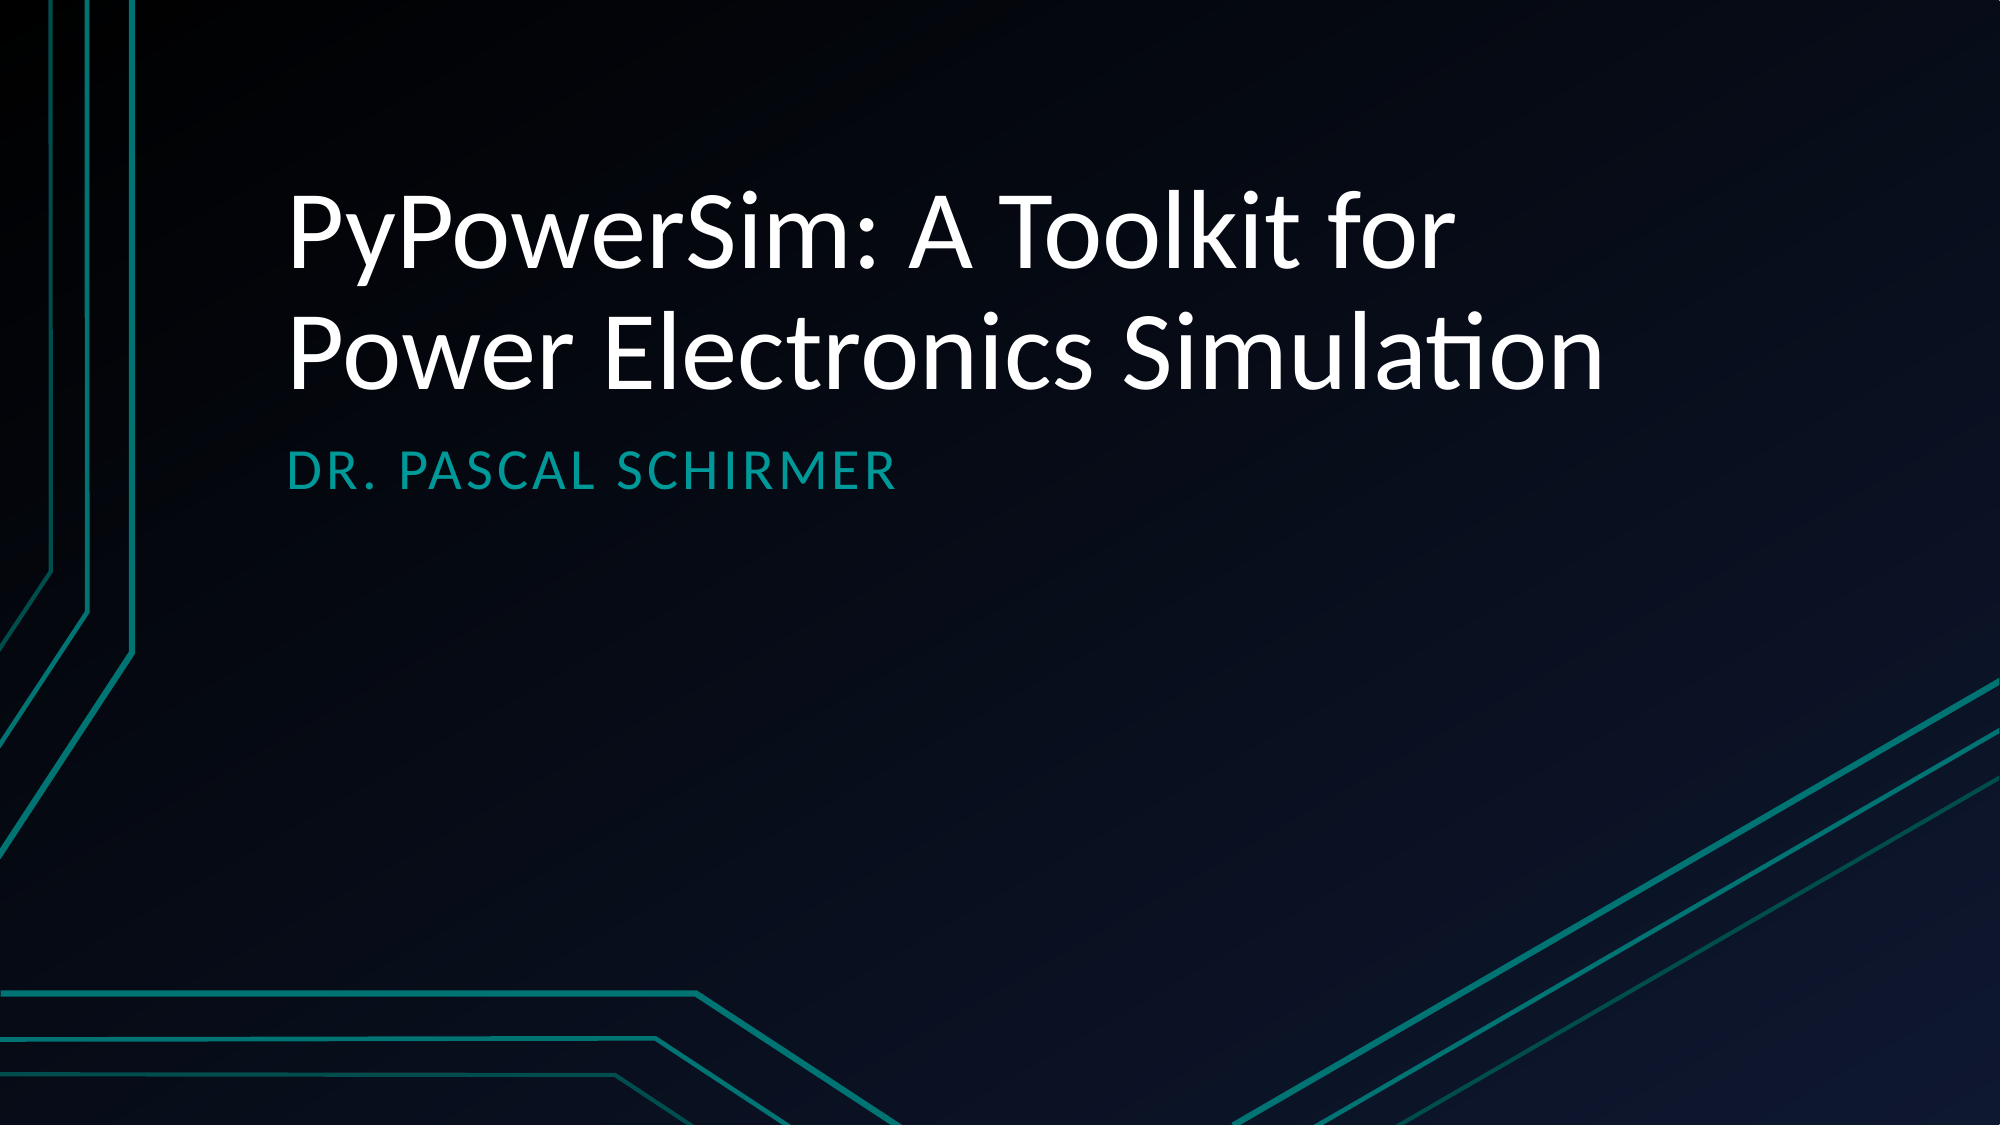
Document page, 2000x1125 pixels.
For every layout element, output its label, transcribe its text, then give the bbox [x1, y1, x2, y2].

subtitle Dr. Pascal Schirmer [266, 429, 1700, 717]
title PyPowerSim: A Toolkit for Power Electronics Simulation [266, 95, 1700, 424]
